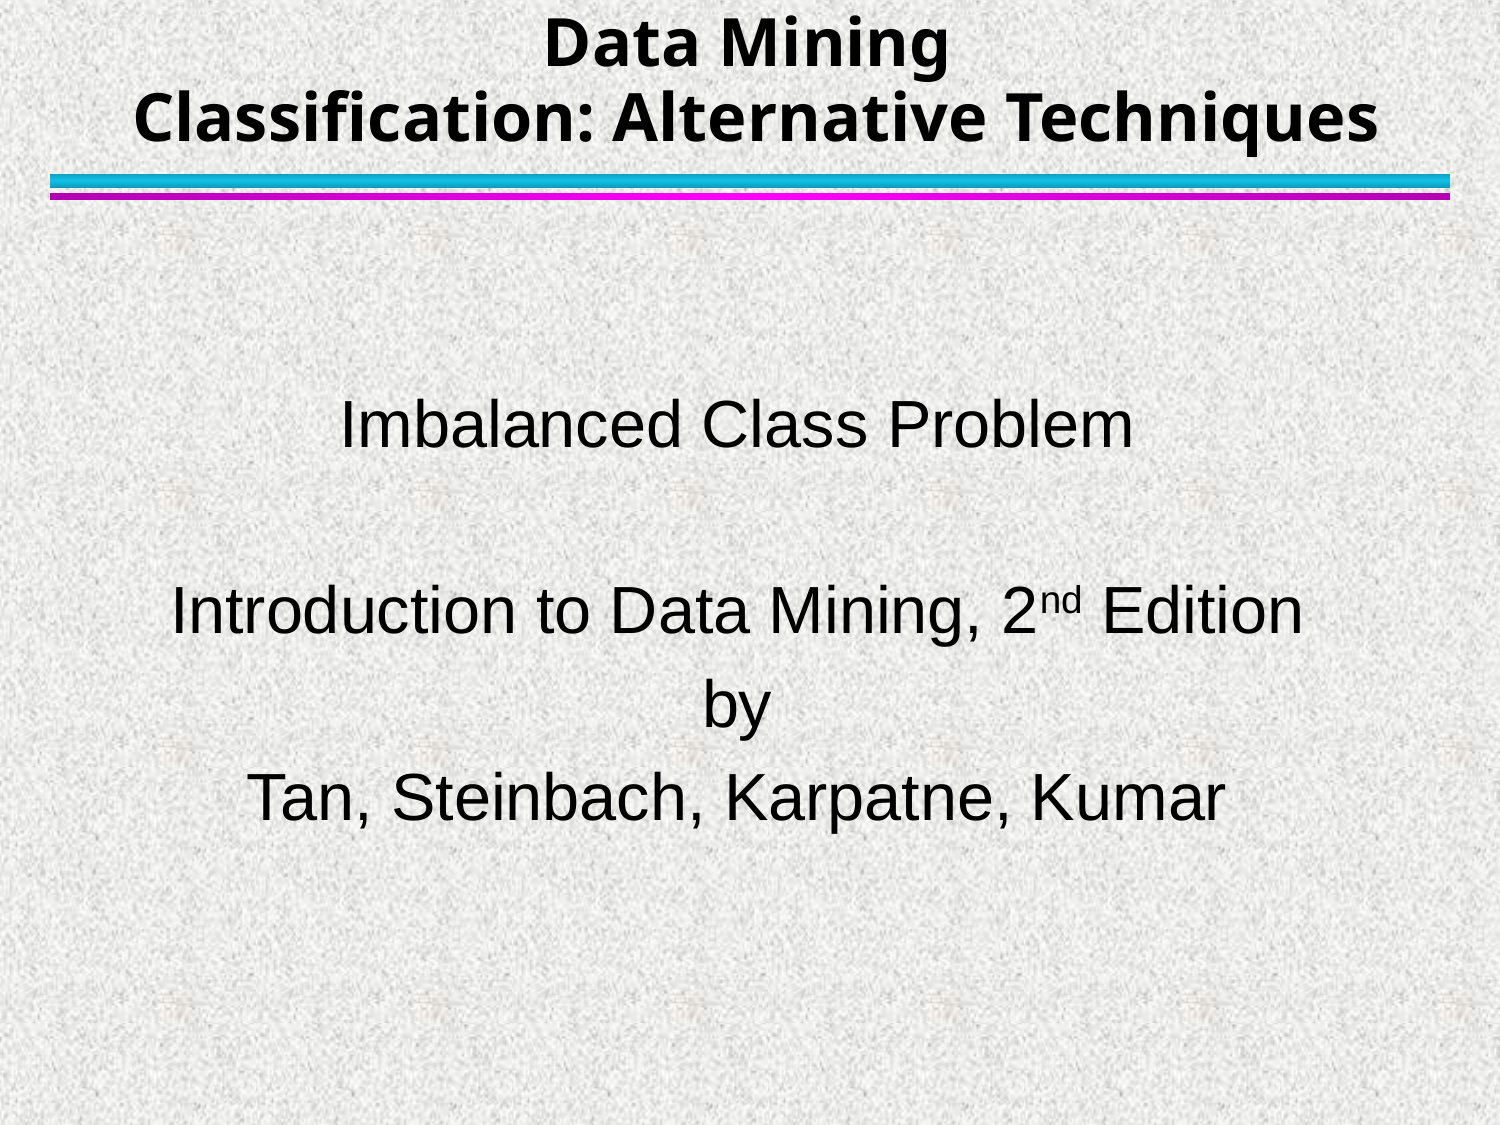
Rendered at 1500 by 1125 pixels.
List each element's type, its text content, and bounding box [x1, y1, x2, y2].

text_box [49, 174, 1451, 201]
picture [0, 0, 1500, 1125]
text_box Imbalanced Class Problem Introduction to Data Mining, 2nd Edition by Tan, Steinbach, Karpatne, Kumar [62, 373, 1413, 892]
title Data Mining Classification: Alternative Techniques [37, 24, 1475, 163]
